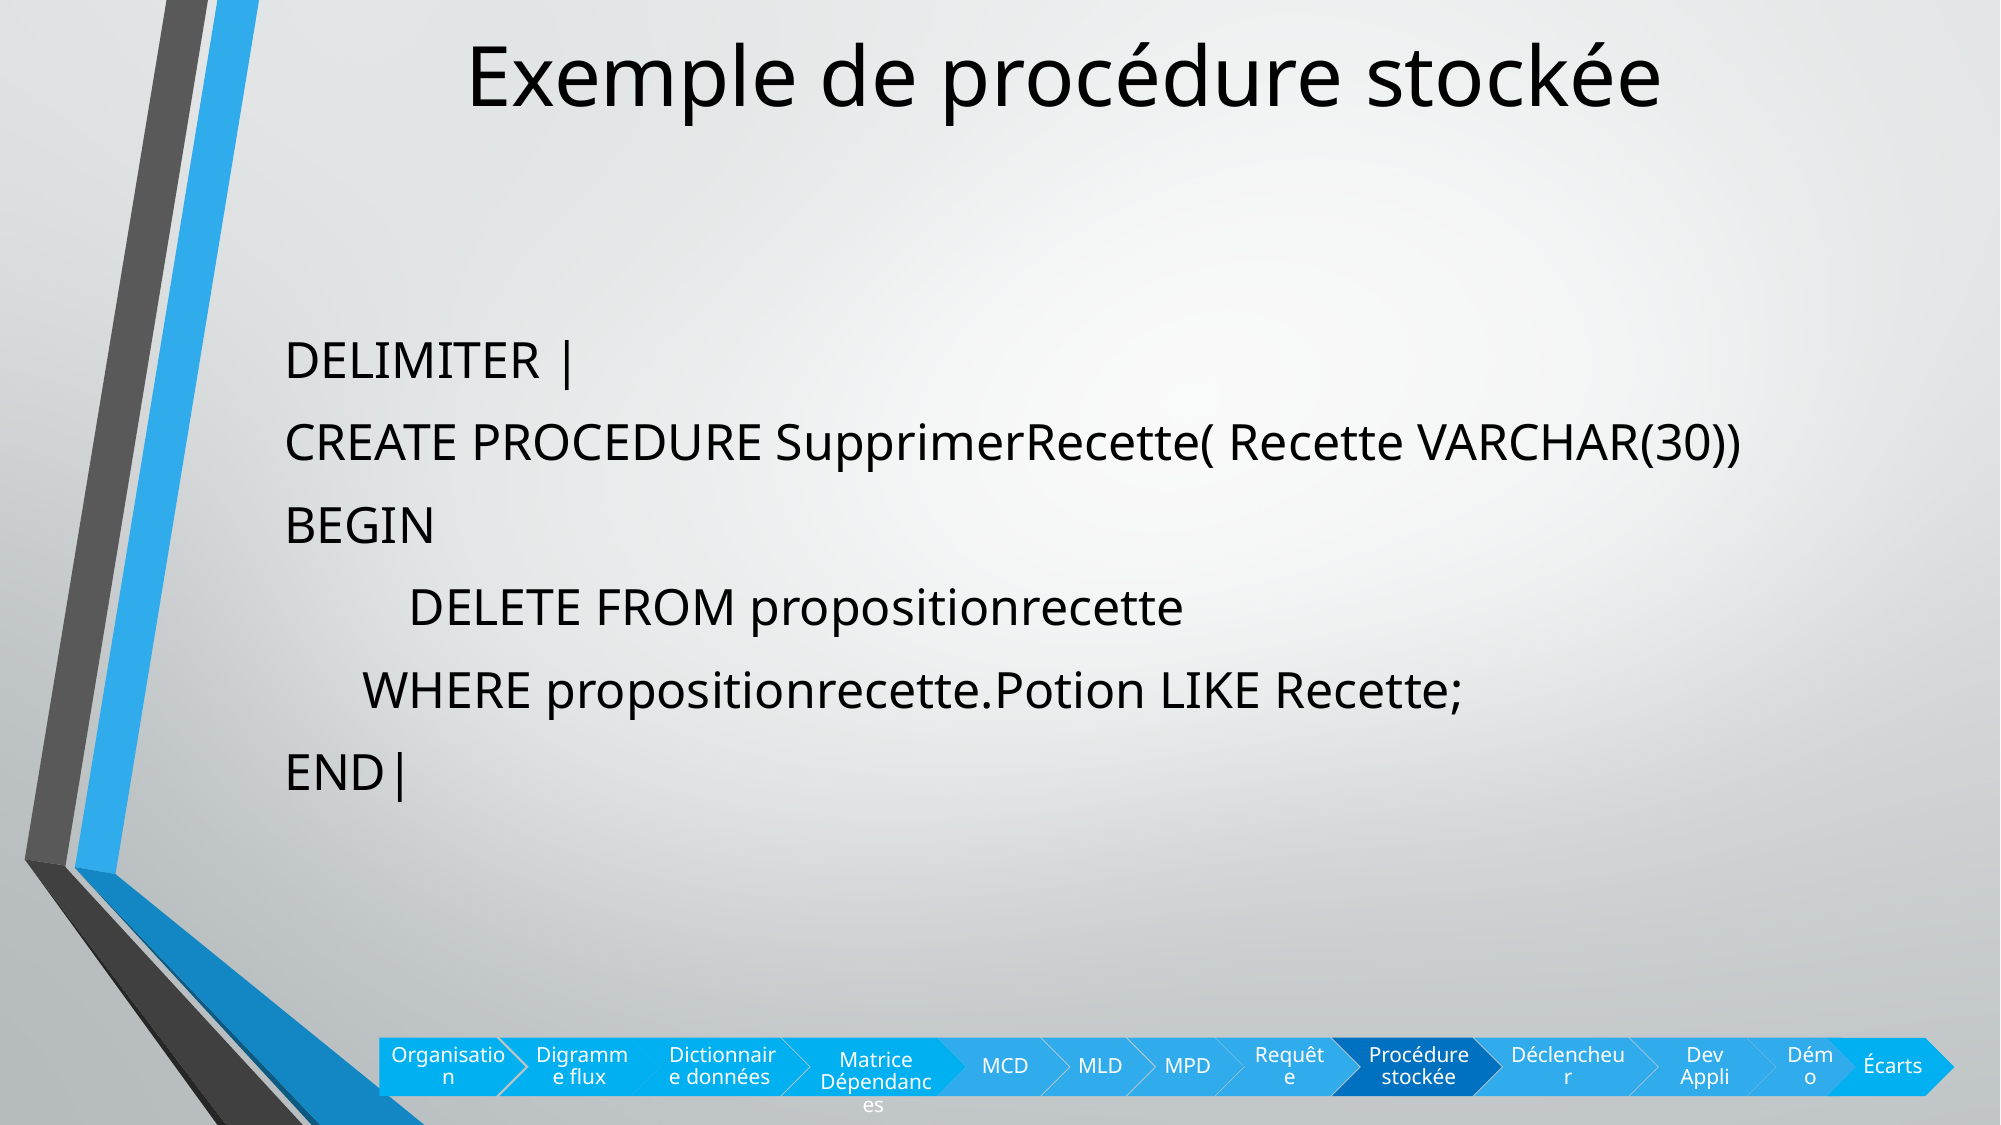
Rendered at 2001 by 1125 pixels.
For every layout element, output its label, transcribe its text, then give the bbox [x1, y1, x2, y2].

list DELIMITER | CREATE PROCEDURE SupprimerRecette( Recette VARCHAR(30)) BEGIN DELETE FROM propositionrecette WHERE propositionrecette.Potion LIKE Recette; END| [243, 179, 1887, 950]
title Exemple de procédure stockée [243, 0, 1887, 146]
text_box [379, 978, 1955, 1125]
